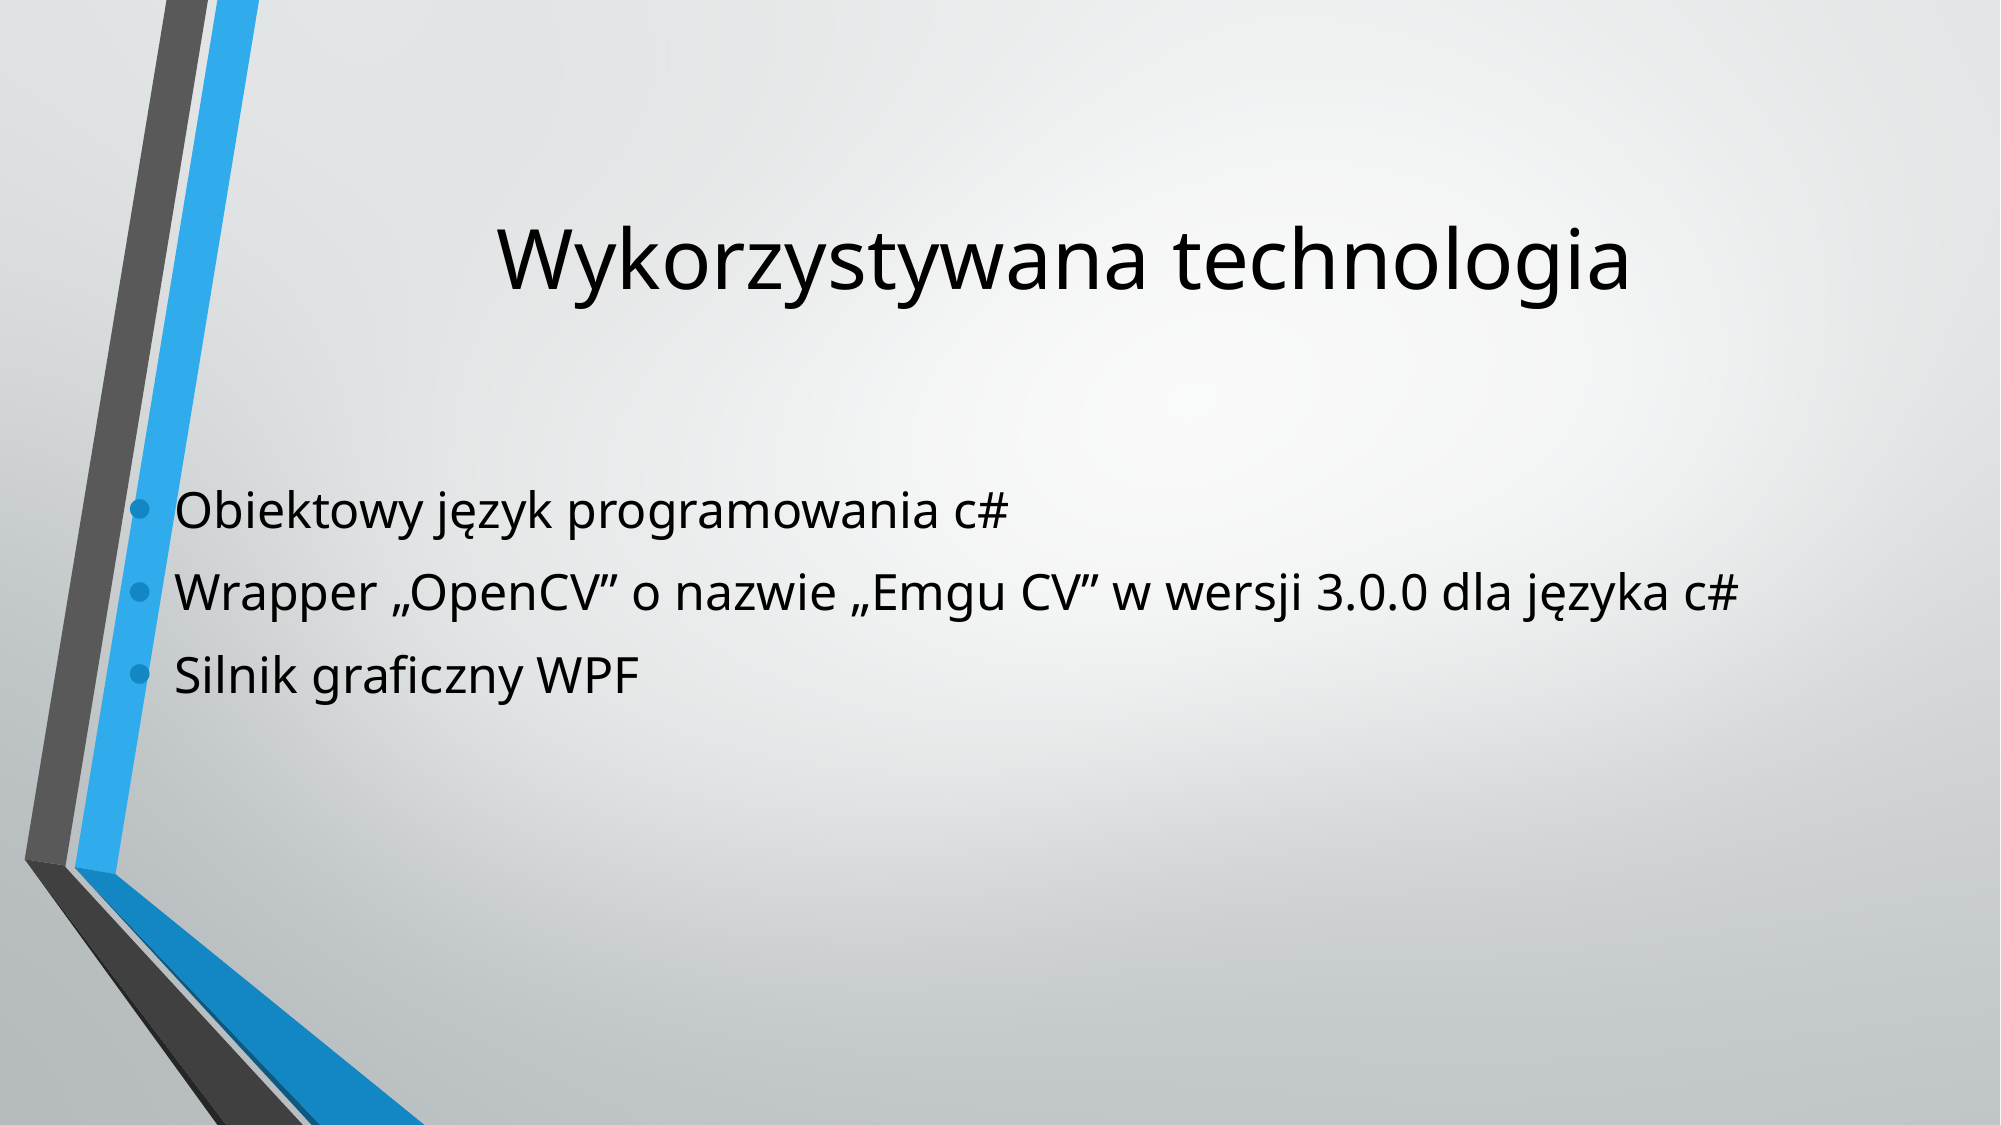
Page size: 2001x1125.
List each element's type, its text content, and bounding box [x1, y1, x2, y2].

title Wykorzystywana technologia [243, 112, 1887, 400]
list Obiektowy język programowania c# Wrapper „OpenCV” o nazwie „Emgu CV” w wersji 3.0.0 dla języka c# Silnik graficzny WPF [112, 457, 1888, 807]
